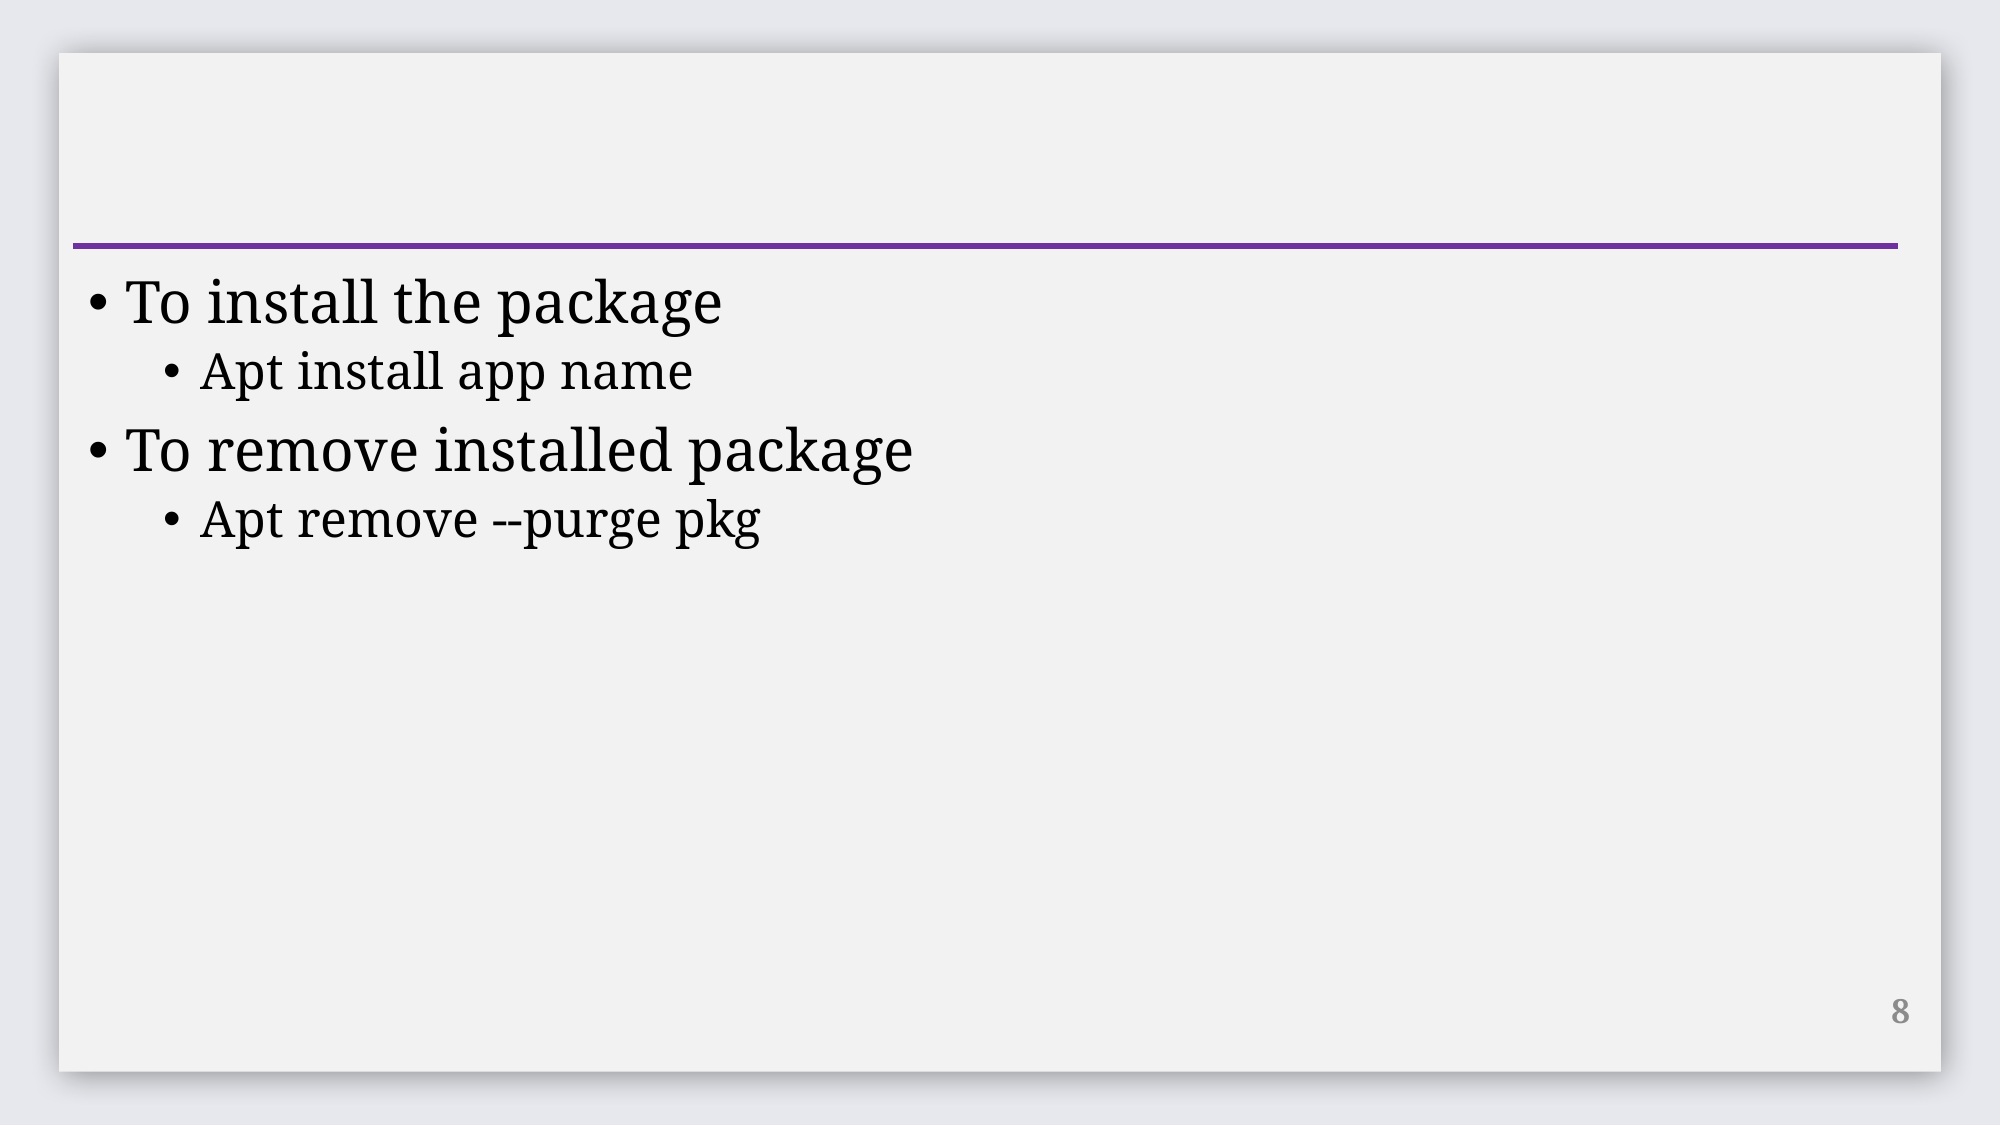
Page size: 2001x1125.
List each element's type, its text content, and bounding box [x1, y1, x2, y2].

list To install the package Apt install app name To remove installed package Apt remove --purge pkg [73, 265, 1925, 1045]
slide_number 8 [1839, 979, 1925, 1047]
